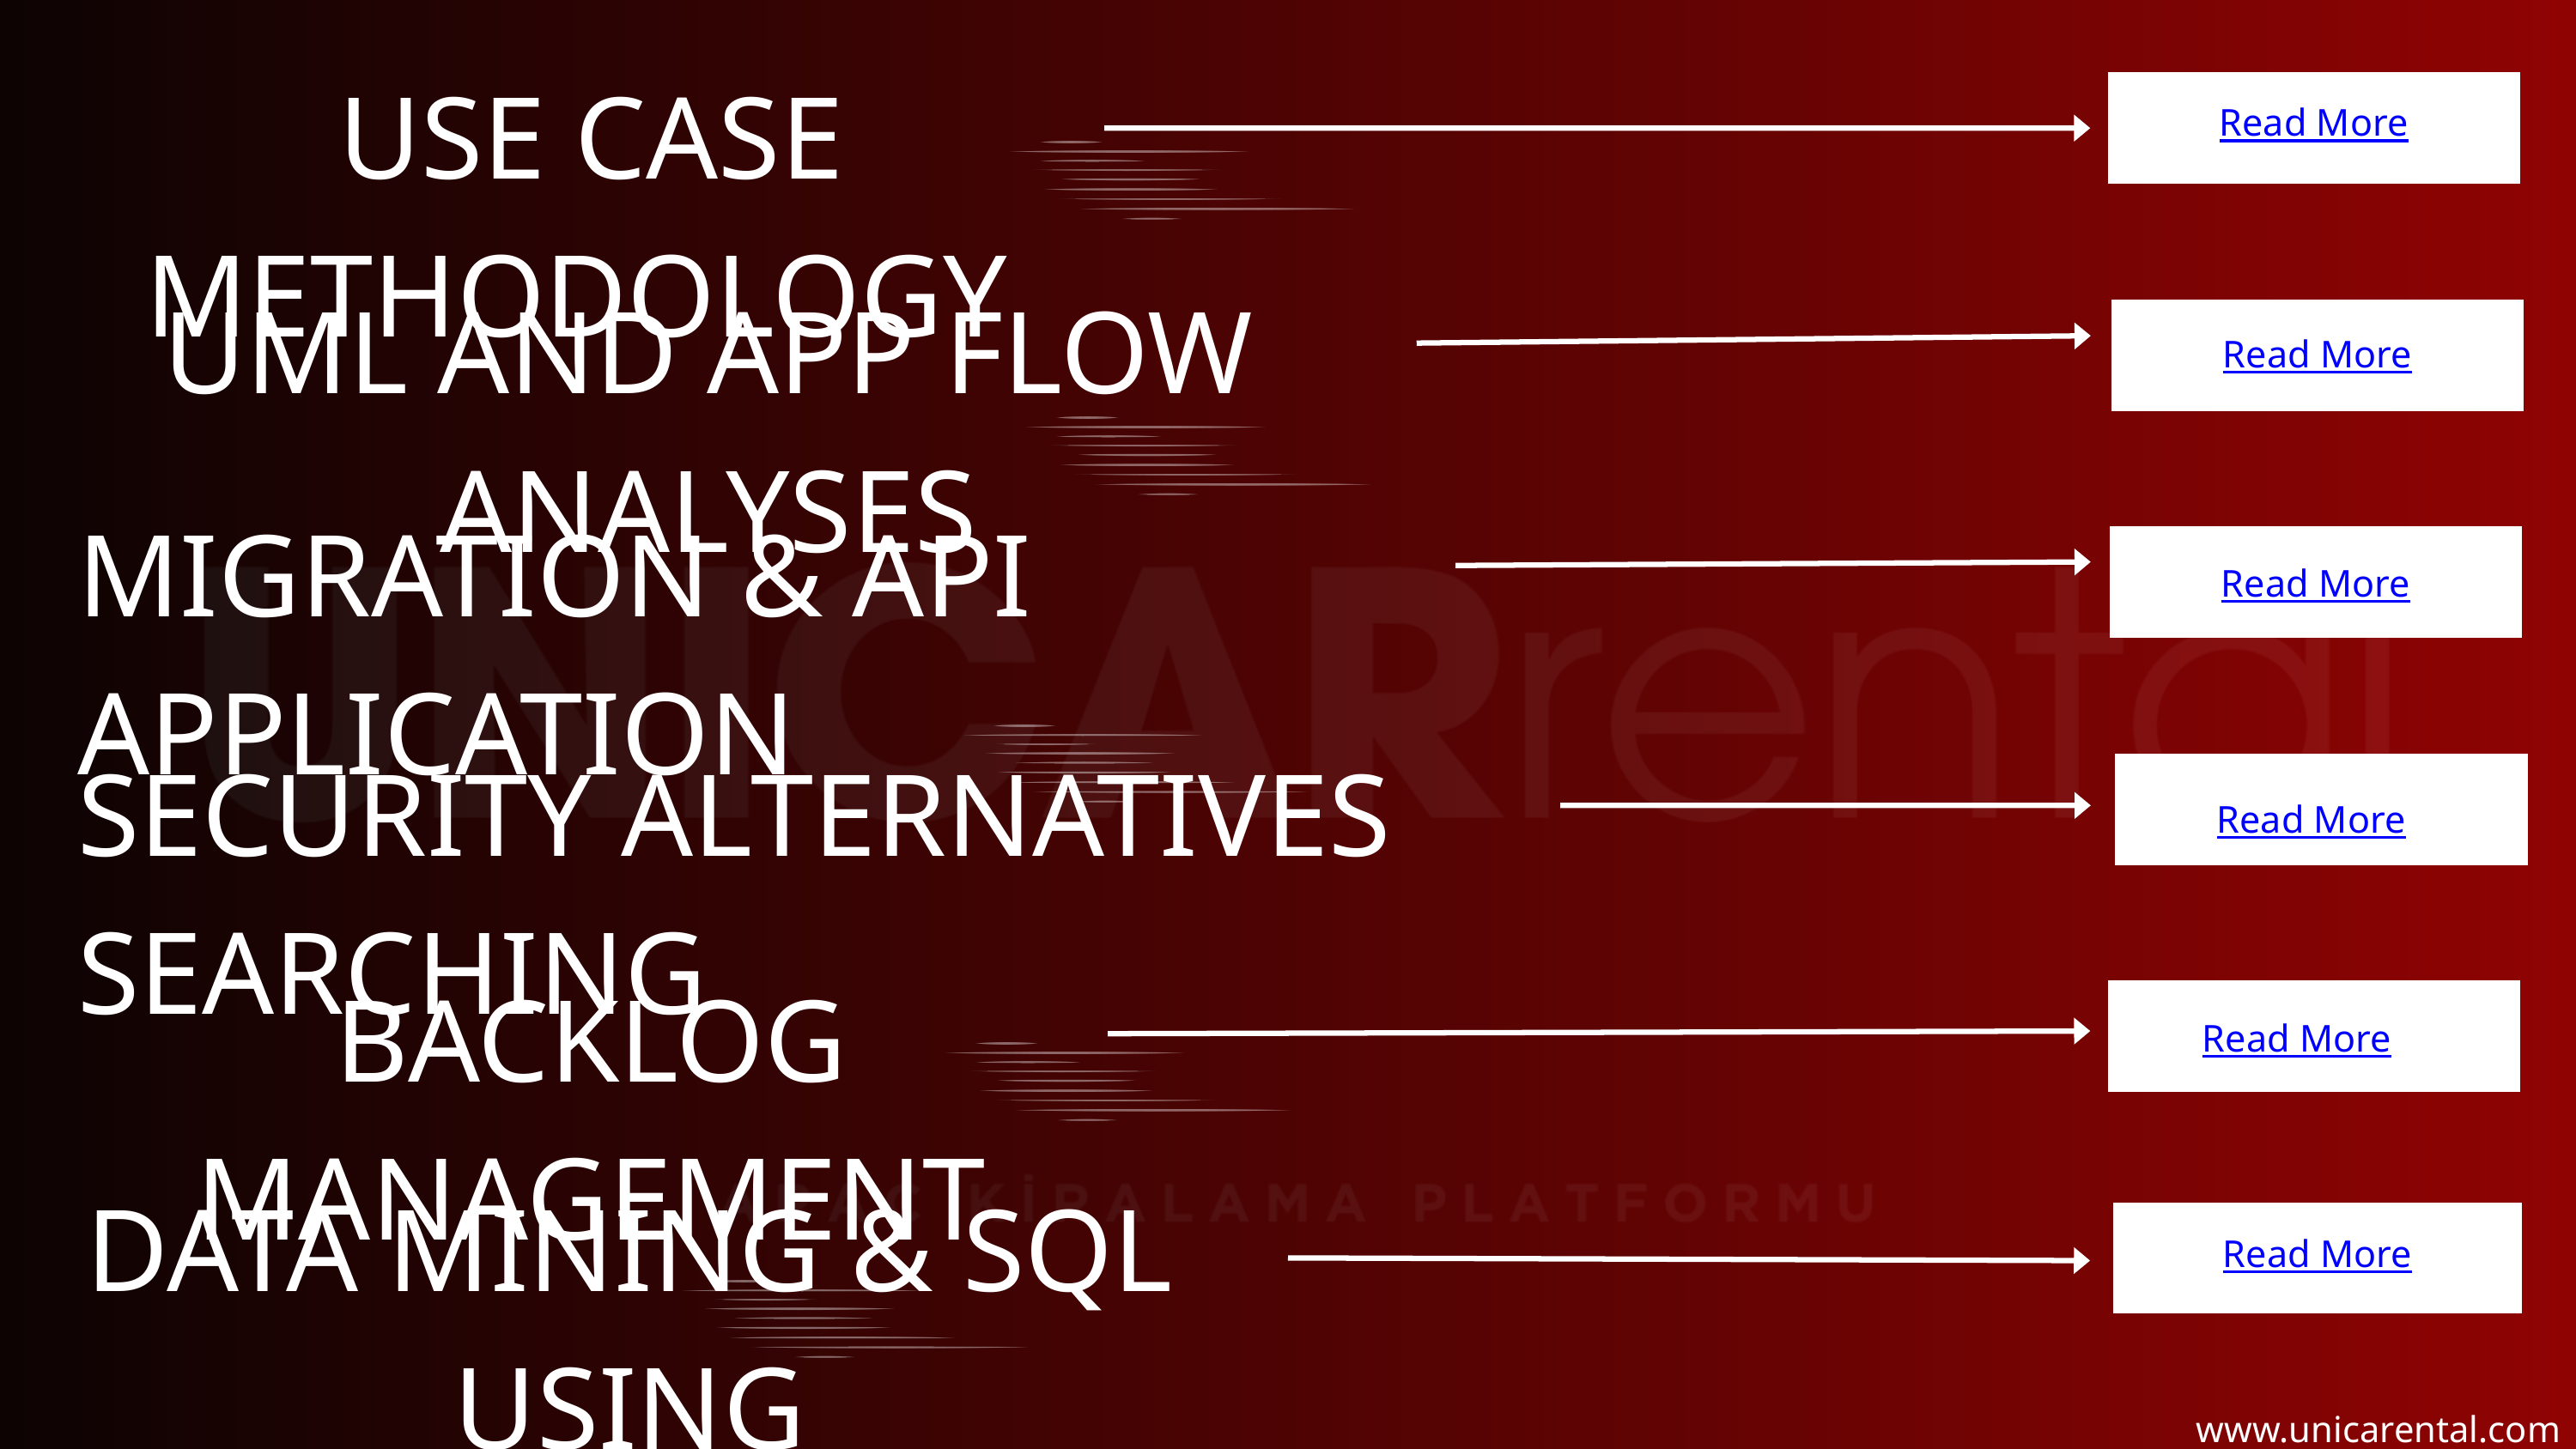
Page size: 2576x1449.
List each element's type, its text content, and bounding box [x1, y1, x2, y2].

text_box MIGRATION & API APPLICATION [77, 481, 1456, 797]
text_box [1455, 553, 2091, 571]
text_box www.unicarental.com [1971, 1388, 2561, 1449]
text_box [1287, 1252, 2091, 1270]
text_box [1560, 796, 2091, 815]
text_box DATA MINING & SQL USING [77, 1155, 1182, 1449]
text_box [0, 0, 2576, 1449]
text_box [1416, 326, 2091, 345]
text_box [2111, 299, 2524, 412]
text_box [1104, 118, 2091, 137]
text_box UML AND APP FLOW ANALYSES [0, 258, 1417, 575]
text_box USE CASE METHODOLOGY [77, 43, 1104, 258]
text_box BACKLOG MANAGEMENT [77, 946, 1104, 1155]
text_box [2112, 1202, 2523, 1314]
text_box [2107, 980, 2521, 1093]
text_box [2115, 753, 2528, 866]
text_box [1104, 141, 1356, 220]
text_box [2107, 72, 2521, 185]
text_box SECURITY ALTERNATIVES SEARCHING [77, 720, 1561, 1038]
text_box [1108, 1022, 2091, 1040]
text_box [1104, 1042, 1291, 1121]
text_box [2109, 526, 2523, 639]
